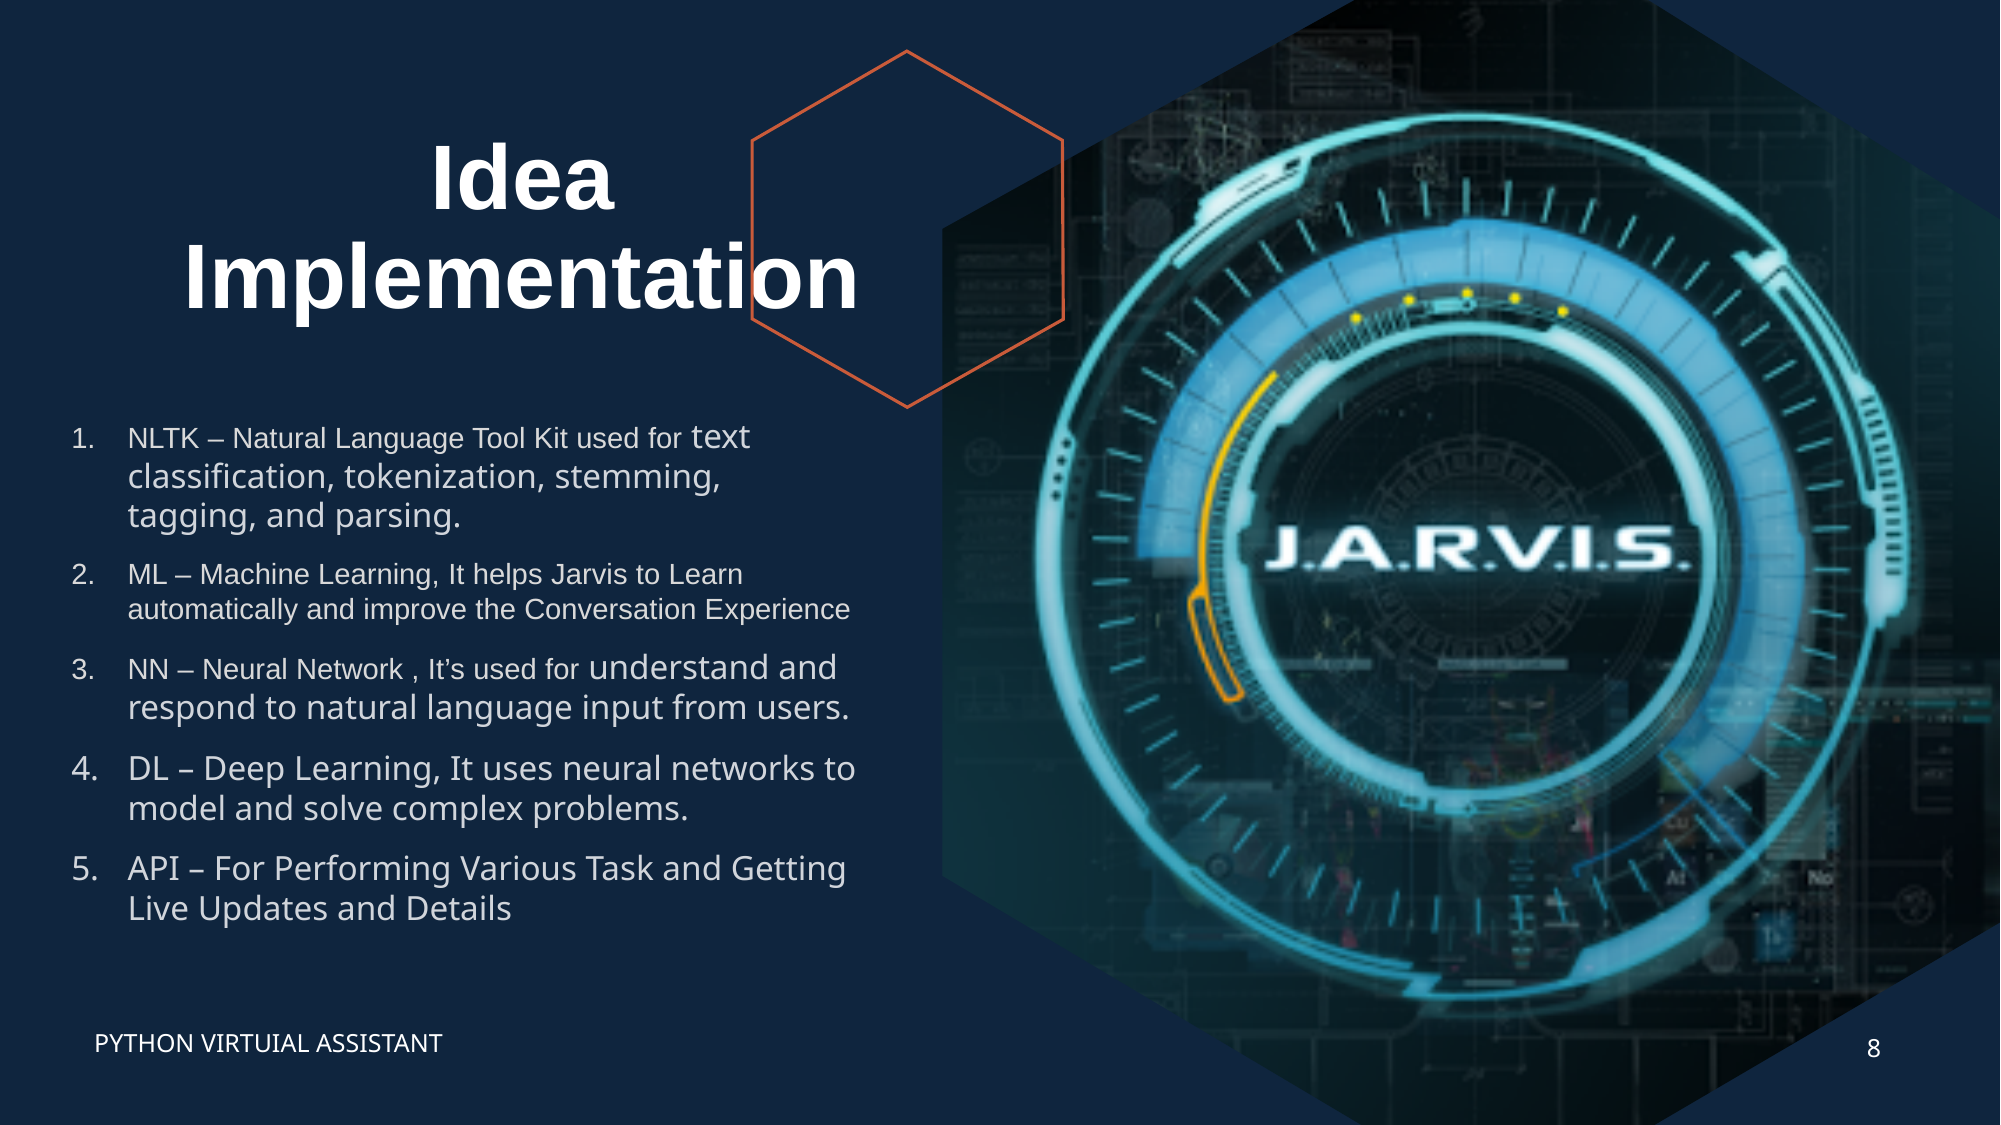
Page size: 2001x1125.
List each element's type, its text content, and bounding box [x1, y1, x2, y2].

text_box PYTHON VIRTUIAL ASSISTANT [79, 1019, 755, 1080]
picture [942, 0, 2000, 1125]
list NLTK – Natural Language Tool Kit used for text classification, tokenization, stemming, tagging, and parsing. ML – Machine Learning, It helps Jarvis to Learn automatically and improve the Conversation Experience NN – Neural Network , It’s used for understand and respond to natural language input from users. DL – Deep Learning, It uses neural networks to model and solve complex problems. API – For Performing Various Task and Getting Live Updates and Details [56, 407, 874, 965]
text_box [752, 51, 942, 408]
title Idea Implementation [102, 120, 786, 338]
